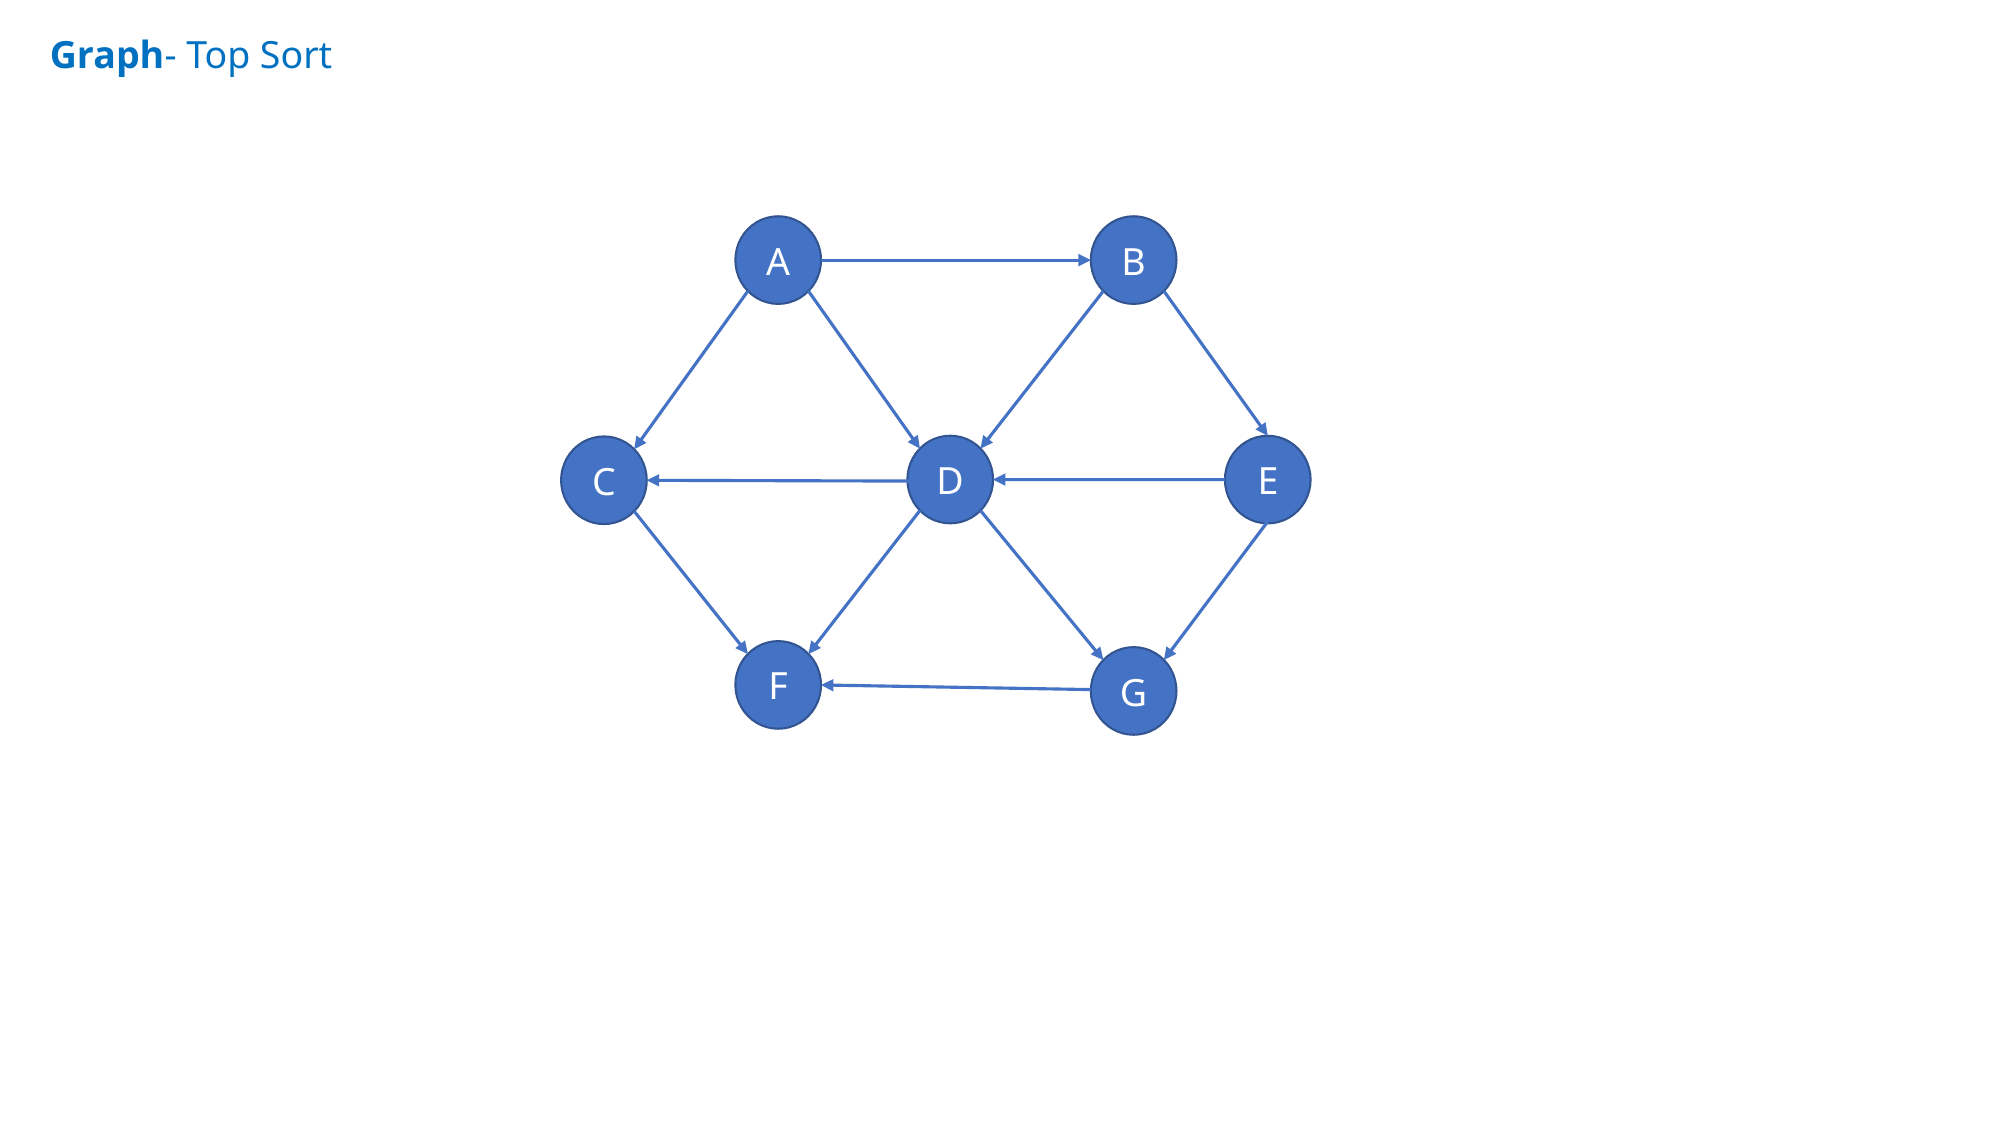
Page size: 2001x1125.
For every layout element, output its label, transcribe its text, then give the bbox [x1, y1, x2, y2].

text_box G [1089, 646, 1178, 736]
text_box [634, 291, 748, 450]
text_box F [734, 640, 823, 730]
text_box Graph- Top Sort [35, 23, 860, 84]
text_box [634, 511, 748, 654]
text_box C [560, 435, 648, 526]
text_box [808, 291, 920, 449]
text_box E [1223, 434, 1312, 525]
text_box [1163, 523, 1268, 660]
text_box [1163, 291, 1268, 436]
text_box A [734, 215, 823, 305]
text_box D [906, 434, 995, 525]
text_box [808, 510, 920, 654]
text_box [821, 684, 1091, 690]
text_box B [1089, 215, 1178, 305]
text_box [980, 291, 1104, 449]
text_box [980, 510, 1104, 660]
